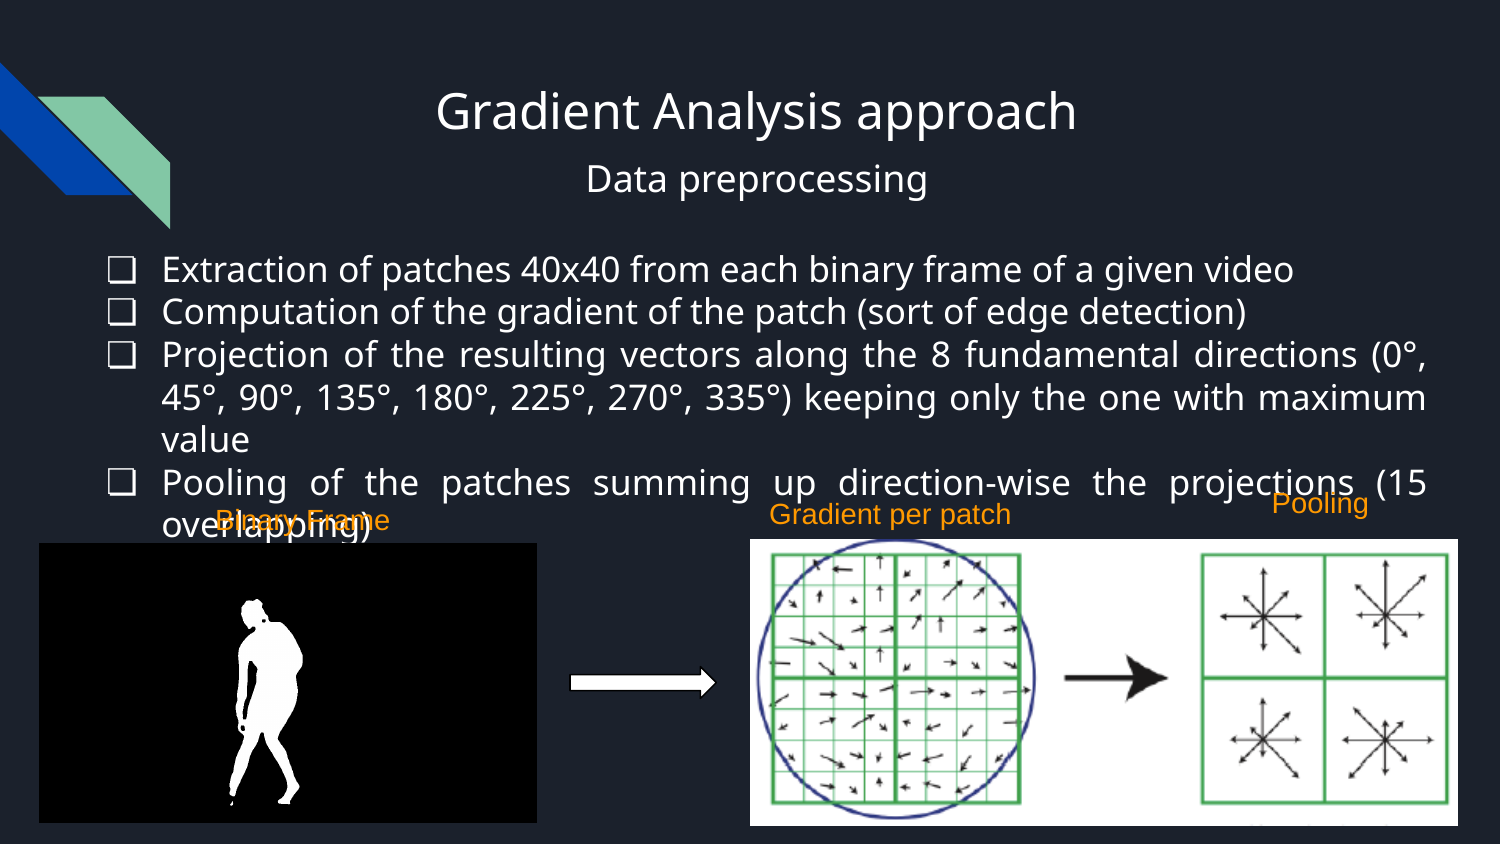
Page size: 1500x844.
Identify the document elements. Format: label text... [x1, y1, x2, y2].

text_box Gradient per patch [750, 496, 1032, 529]
title Gradient Analysis approach Data preprocessing [71, 64, 1444, 215]
picture [39, 542, 537, 823]
list Extraction of patches 40x40 from each binary frame of a given video Computation of the gradient of the patch (sort of edge detection) Projection of the resulting vectors along the 8 fundamental directions (0°, 45°, 90°, 135°, 180°, 225°, 270°, 335°) keeping only the one with maximum value Pooling of the patches summing up direction-wise the projections (15 overlapping) [71, 232, 1444, 474]
text_box Binary Frame [180, 502, 426, 535]
picture [749, 539, 1458, 826]
text_box [570, 666, 717, 699]
text_box Pooling [1197, 485, 1444, 518]
